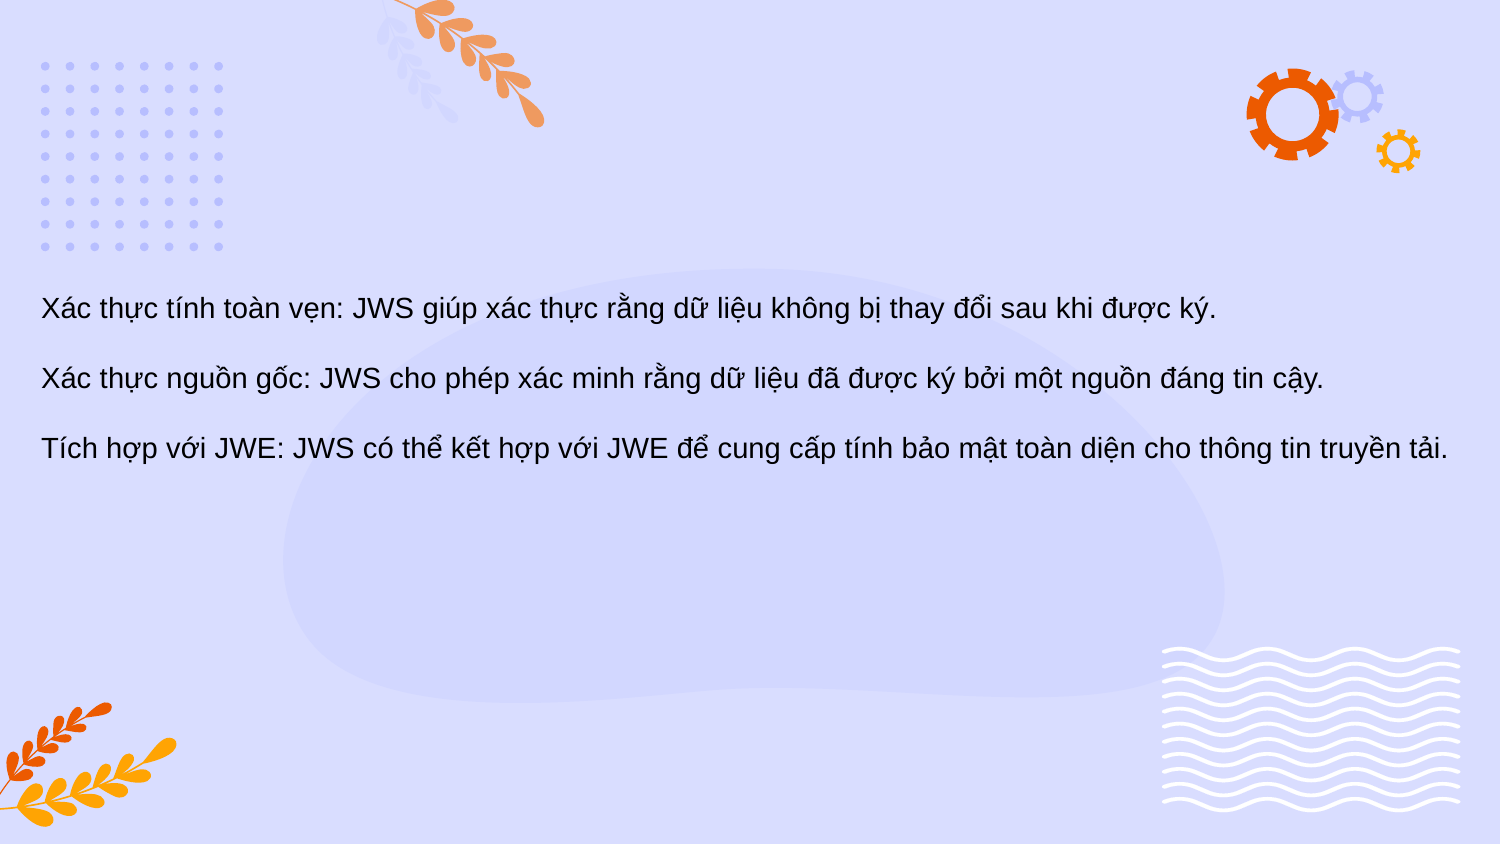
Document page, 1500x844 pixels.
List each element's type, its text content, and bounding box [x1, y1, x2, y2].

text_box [1245, 68, 1421, 174]
text_box Xác thực tính toàn vẹn: JWS giúp xác thực rằng dữ liệu không bị thay đổi sau khi được ký. Xác thực nguồn gốc: JWS cho phép xác minh rằng dữ liệu đã được ký bởi một nguồn đáng tin cậy. Tích hợp với JWE: JWS có thể kết hợp với JWE để cung cấp tính bảo mật toàn diện cho thông tin truyền tải. [26, 282, 1500, 472]
